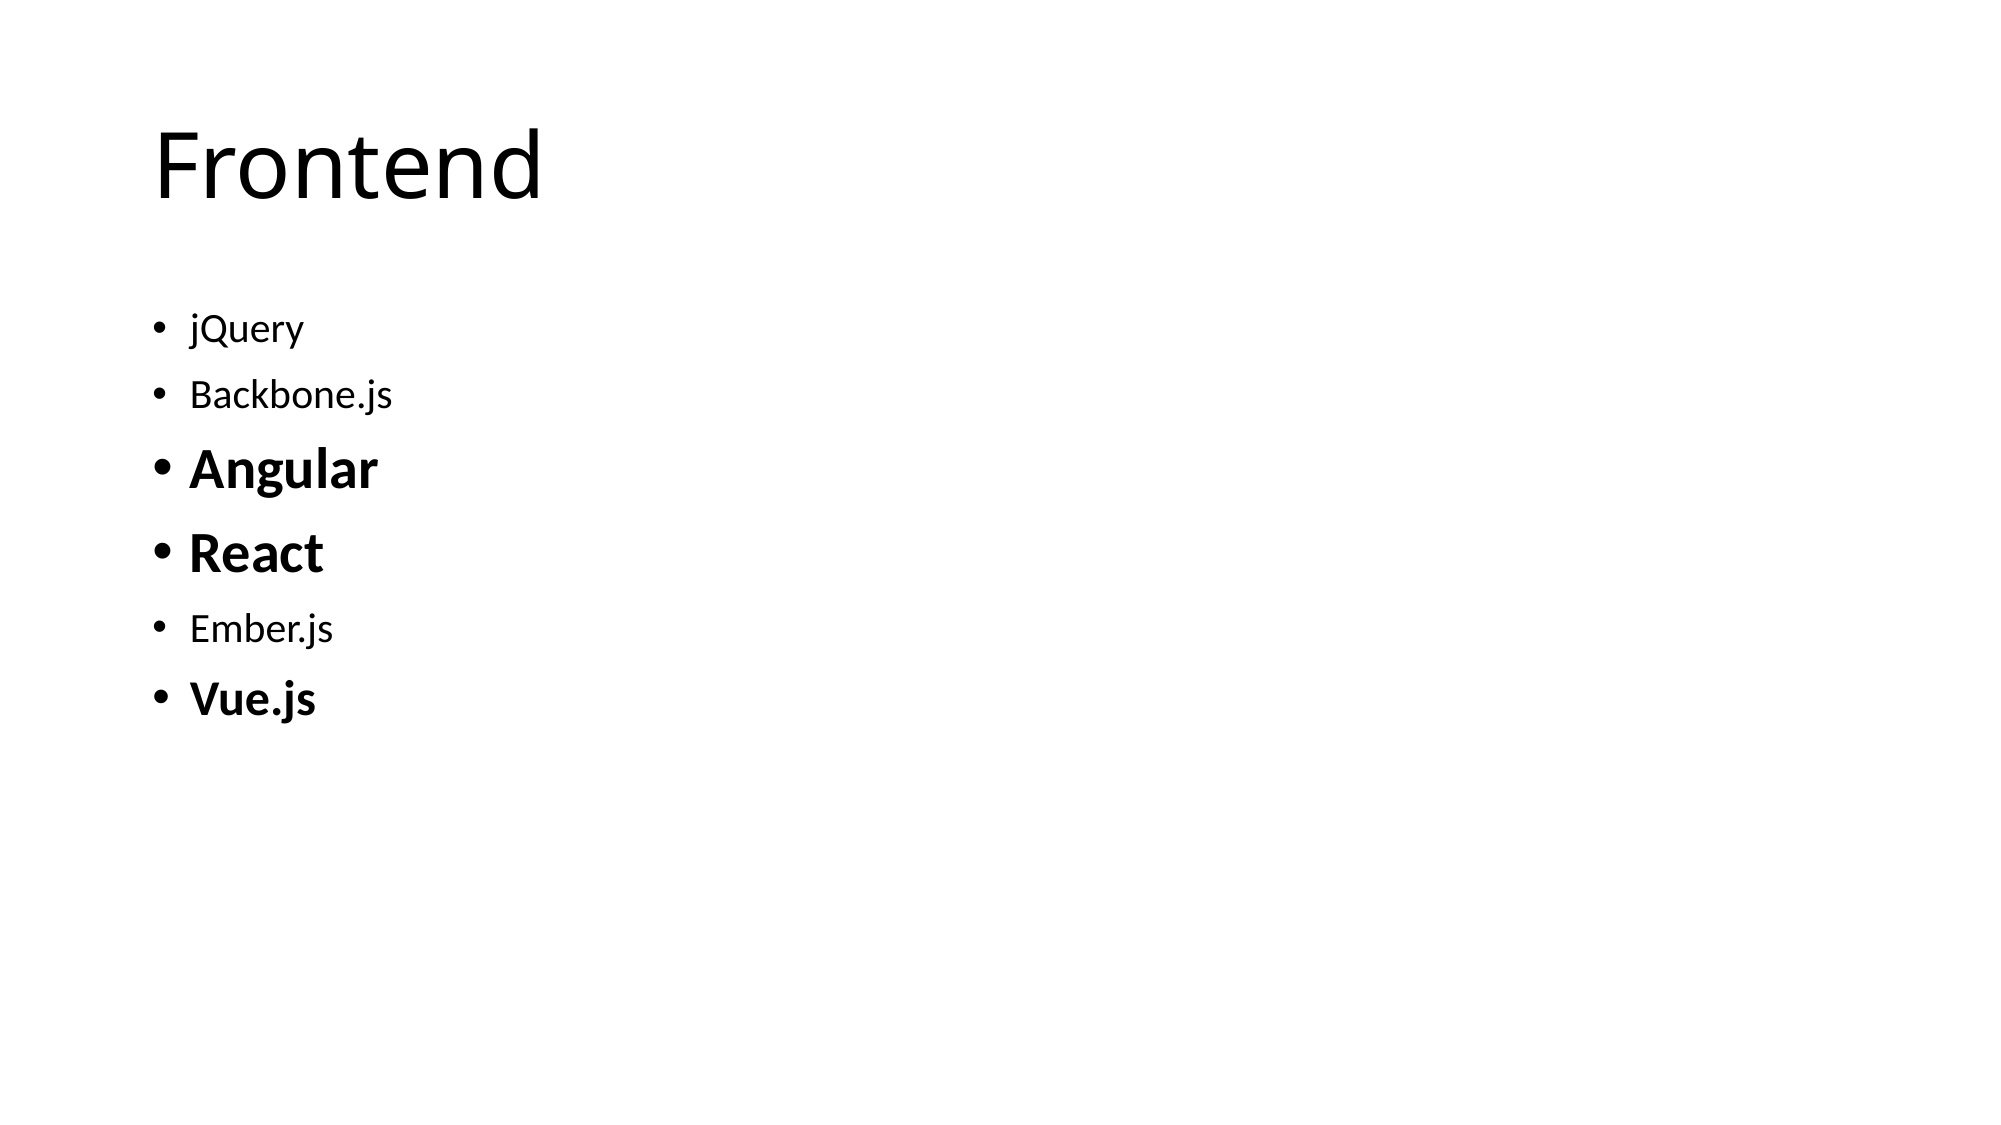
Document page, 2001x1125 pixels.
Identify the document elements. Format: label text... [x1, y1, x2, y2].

title Frontend [137, 59, 1863, 278]
list jQuery Backbone.js Angular React Ember.js Vue.js [137, 299, 1863, 1014]
